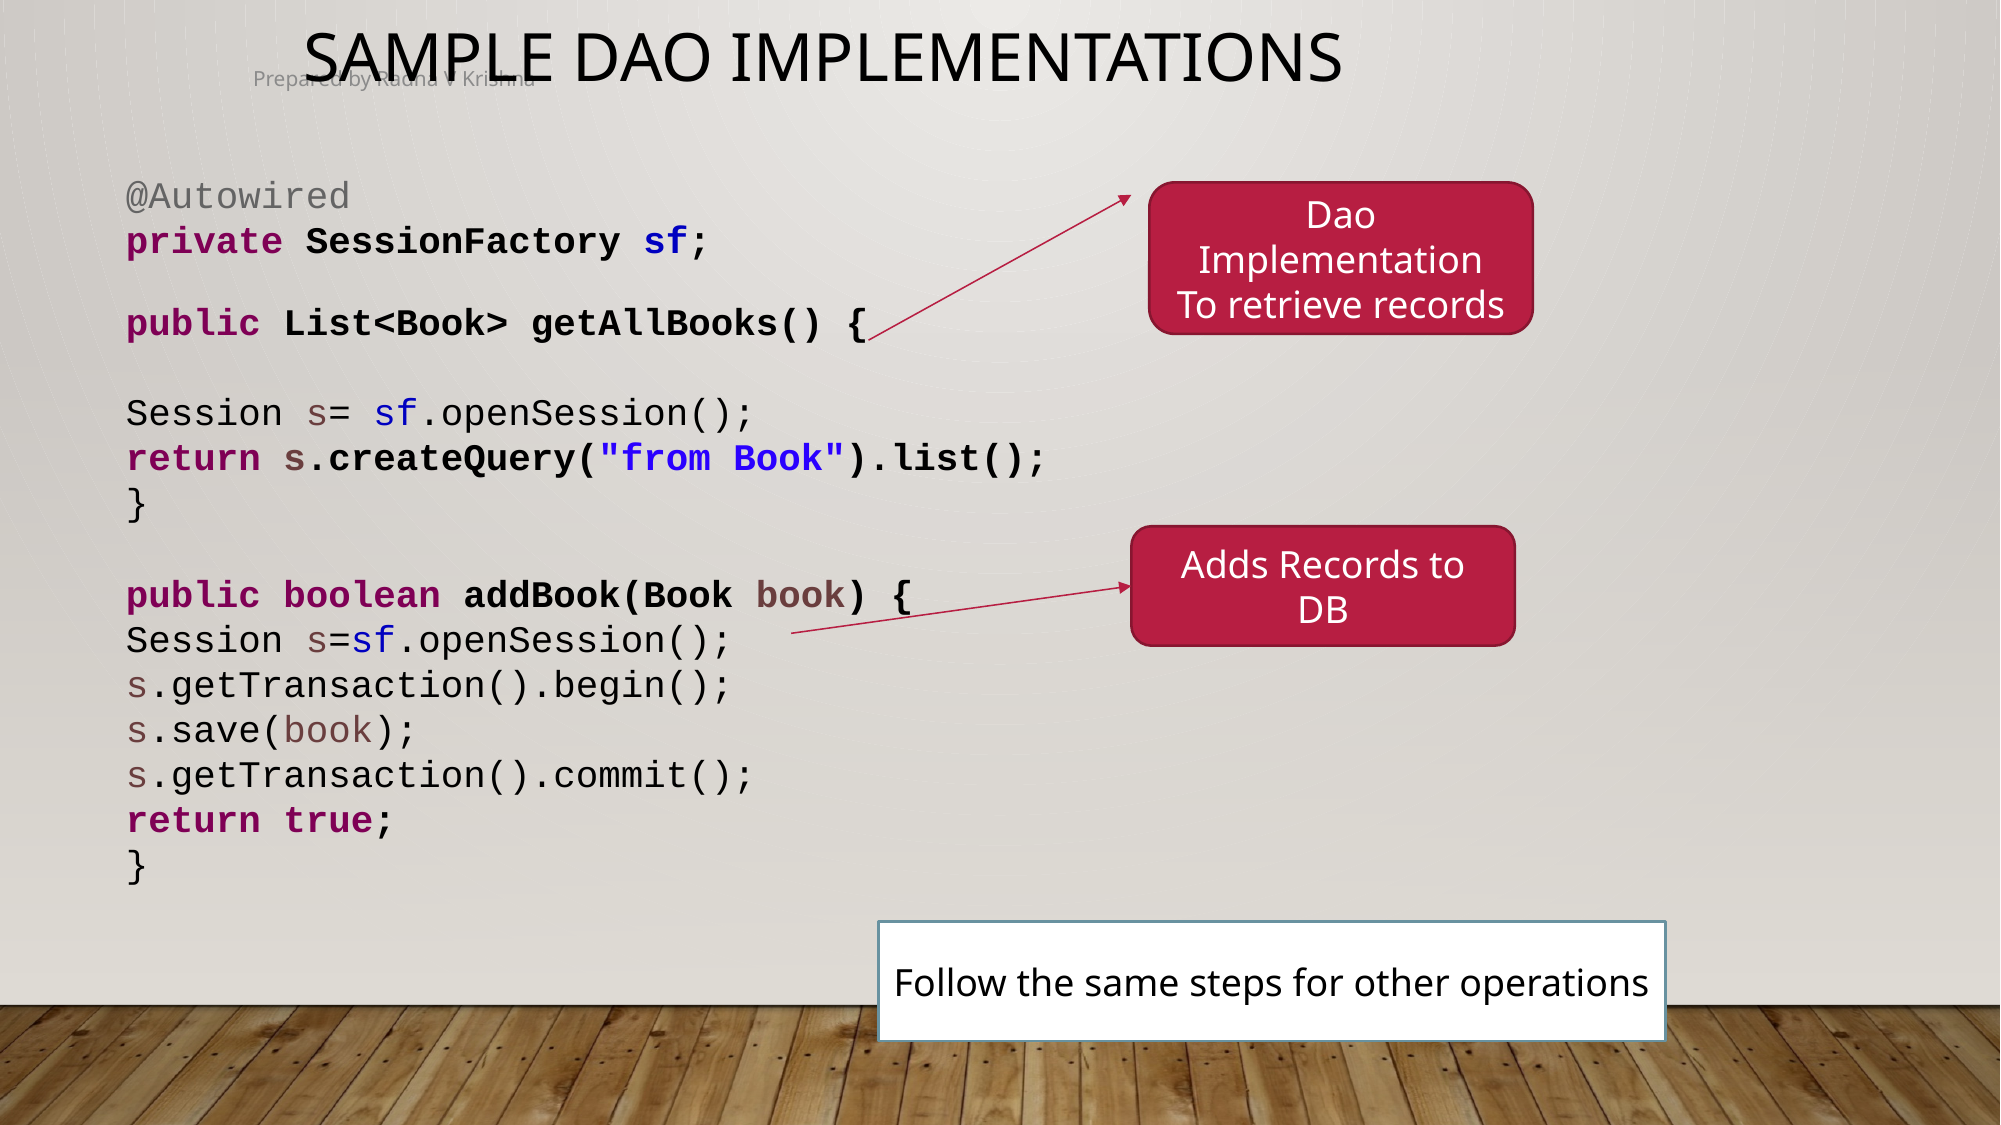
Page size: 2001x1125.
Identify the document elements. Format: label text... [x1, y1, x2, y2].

text_box public boolean addBook(Book book) { Session s=sf.openSession(); s.getTransaction().begin(); s.save(book); s.getTransaction().commit(); return true; } [111, 562, 1112, 893]
text_box Adds Records to DB [1130, 524, 1517, 647]
picture [0, 1005, 2000, 1125]
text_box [790, 585, 1132, 634]
footer Prepared by Radha V Krishna [238, 54, 1213, 105]
title Sample Dao Implementations [288, 16, 1864, 189]
text_box @Autowired private SessionFactory sf; [111, 118, 1112, 269]
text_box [868, 194, 1132, 341]
text_box Dao Implementation To retrieve records [1147, 181, 1535, 336]
text_box public List<Book> getAllBooks() { Session s= sf.openSession(); return s.createQuery("from Book").list(); } [111, 290, 1112, 530]
text_box Follow the same steps for other operations [877, 920, 1667, 1042]
